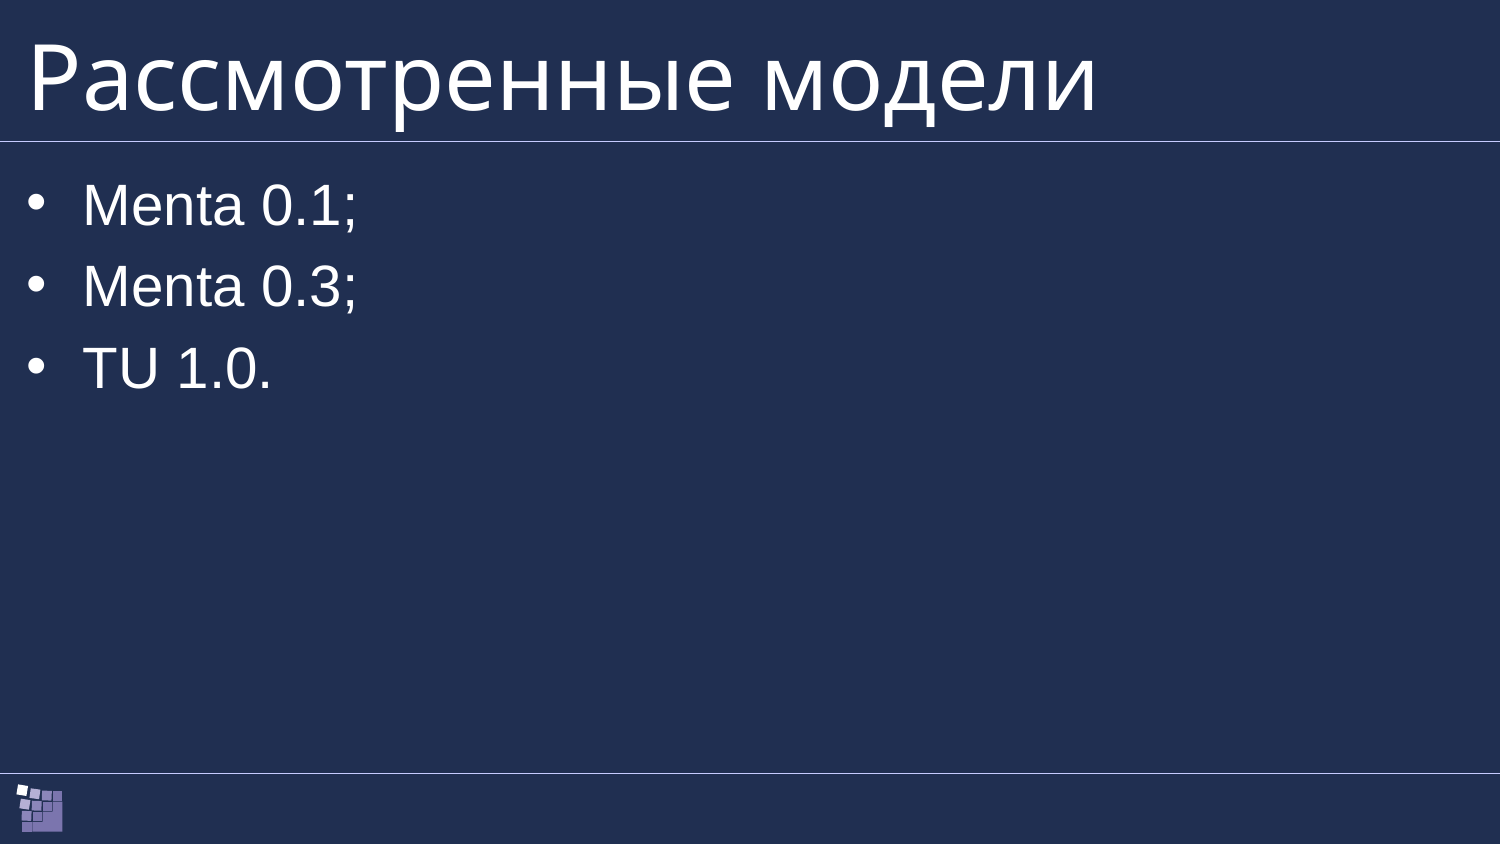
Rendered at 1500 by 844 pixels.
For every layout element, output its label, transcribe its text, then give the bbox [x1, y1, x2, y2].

title Рассмотренные модели [11, 11, 1489, 130]
list Menta 0.1; Menta 0.3; TU 1.0. [11, 159, 1463, 756]
